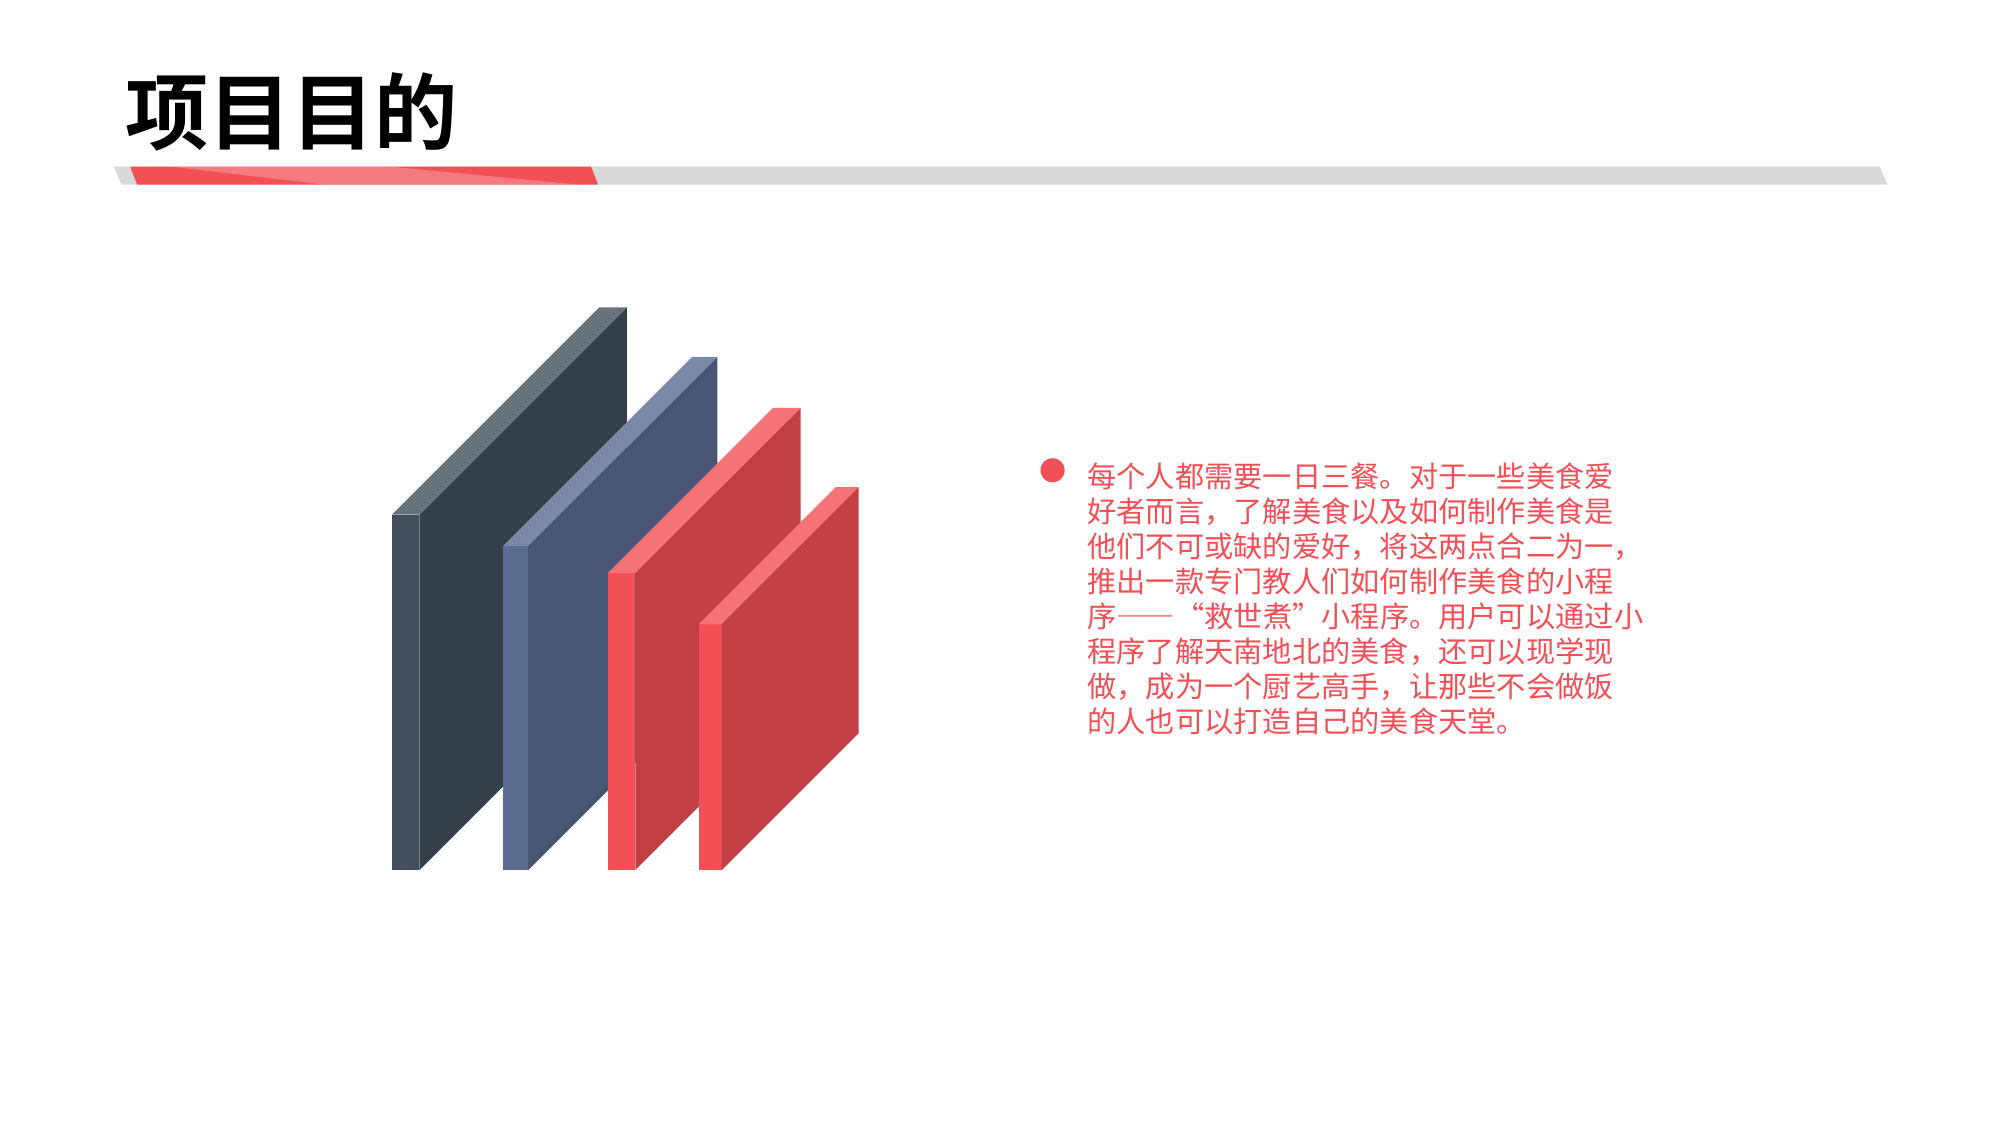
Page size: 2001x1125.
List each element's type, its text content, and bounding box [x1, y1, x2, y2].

title 项目目的 [109, 0, 1890, 169]
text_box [391, 307, 1633, 871]
